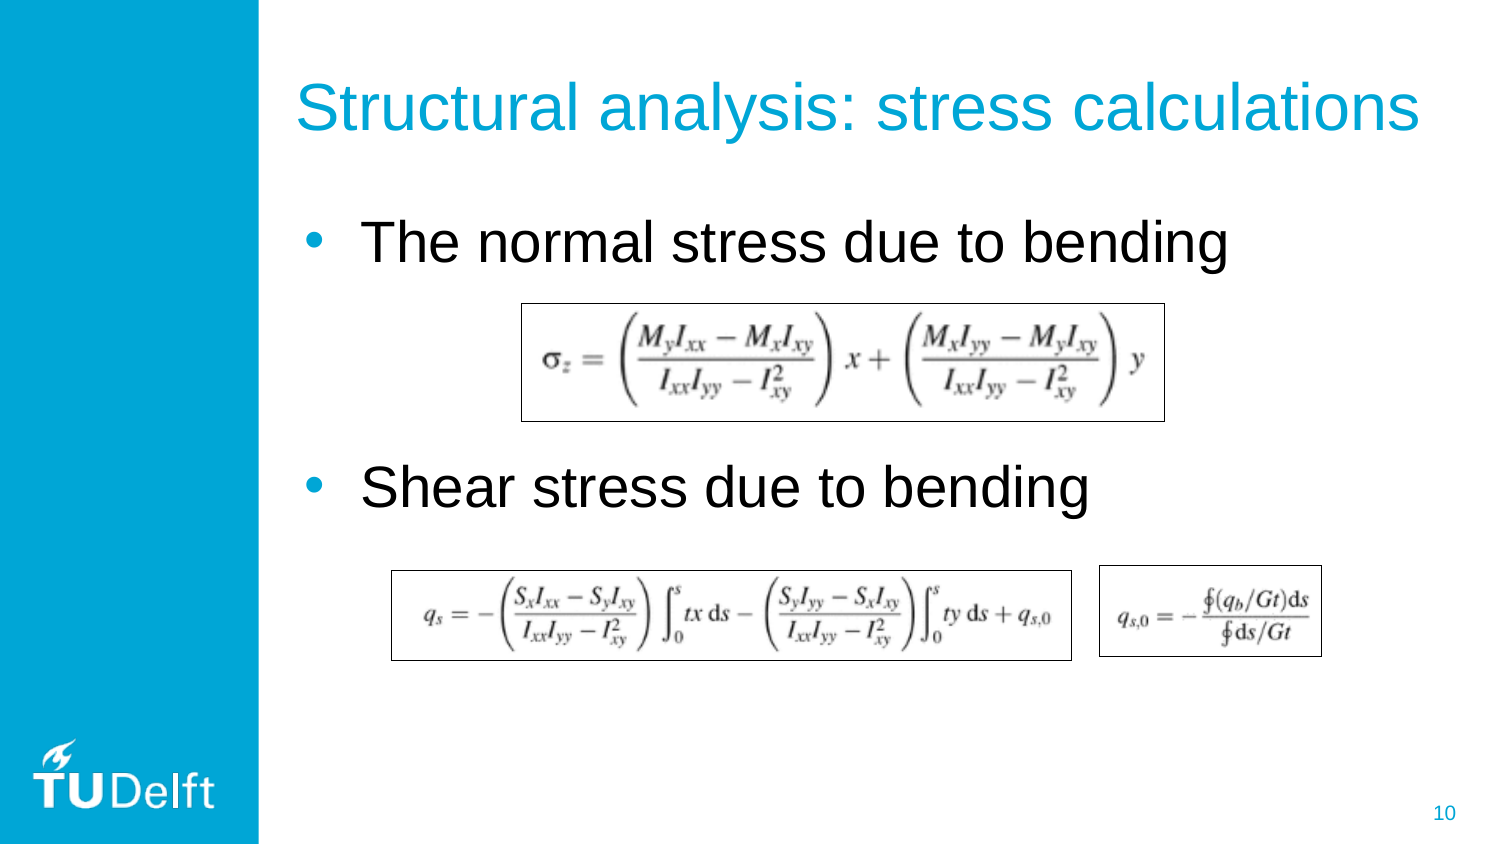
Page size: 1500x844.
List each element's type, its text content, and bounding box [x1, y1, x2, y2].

picture [521, 303, 1165, 423]
picture [1099, 565, 1323, 657]
picture [391, 569, 1072, 662]
title Structural analysis: stress calculations [280, 33, 1500, 175]
